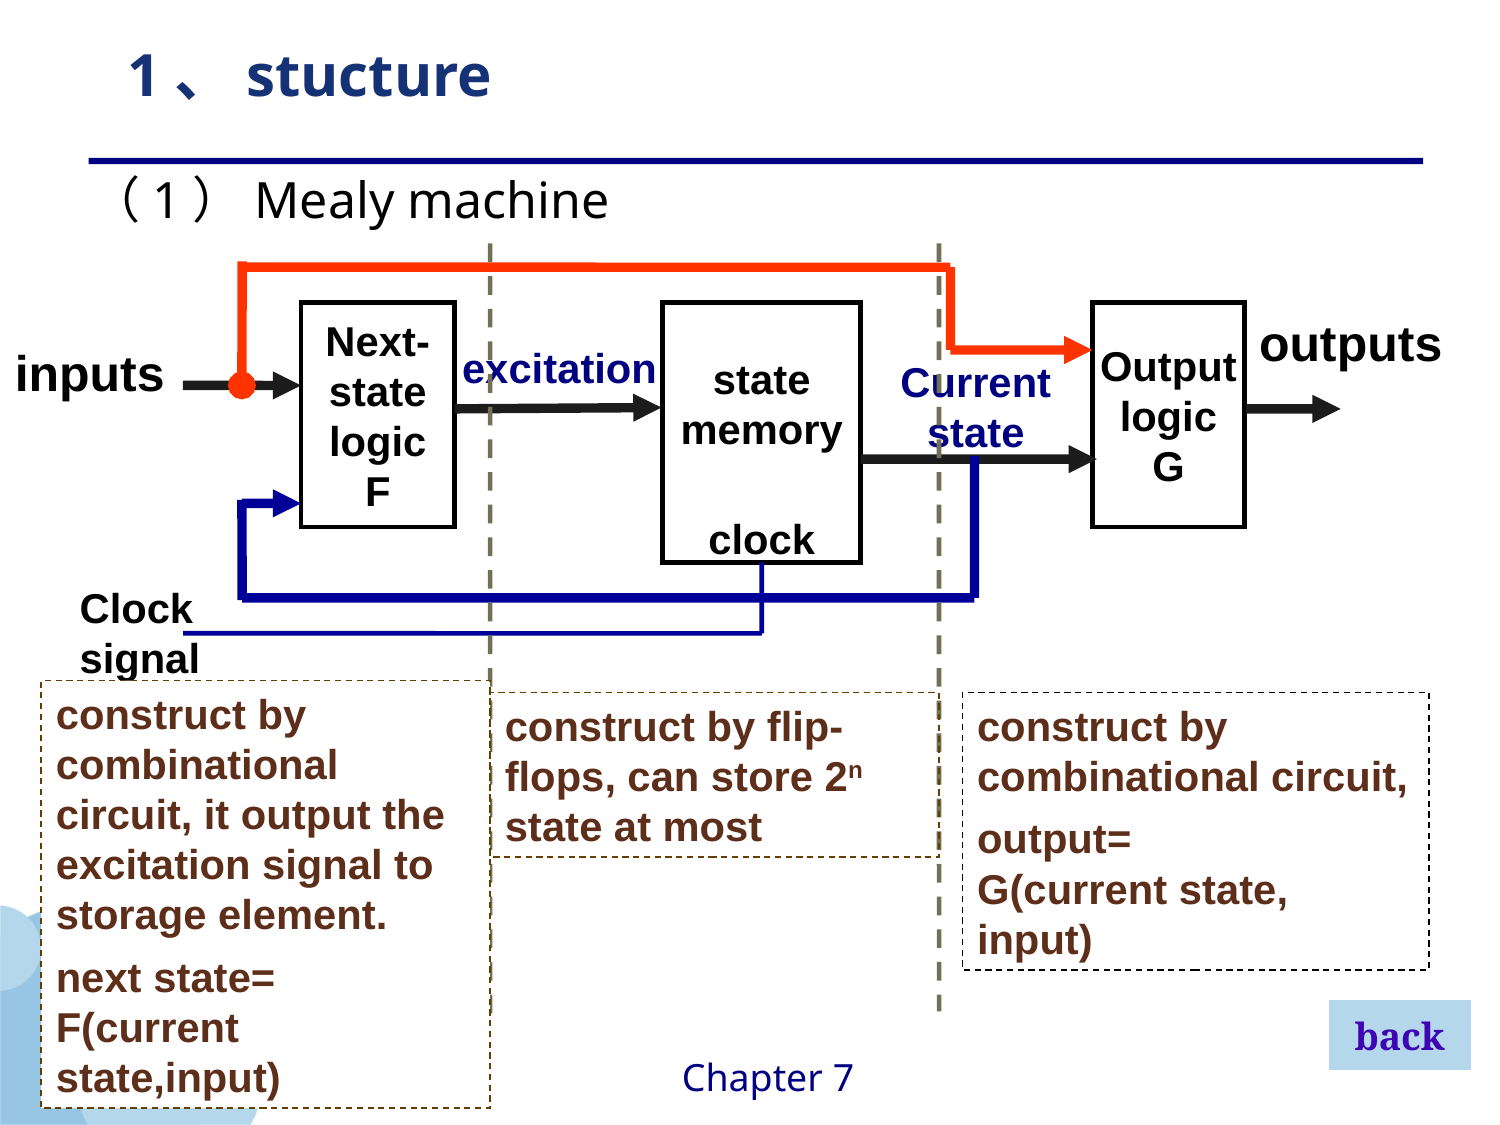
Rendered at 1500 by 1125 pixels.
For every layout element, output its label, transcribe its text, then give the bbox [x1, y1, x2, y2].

text_box construct by combinational circuit, it output the excitation signal to storage element. next state= F(current state,input) [41, 680, 490, 1109]
title 1、stucture [112, 31, 1424, 117]
text_box excitation [447, 394, 691, 400]
text_box Output logic G [1092, 302, 1245, 528]
text_box Current state [882, 394, 1069, 464]
text_box [1069, 452, 1097, 466]
text_box [454, 401, 662, 414]
list （1）Mealy machine [75, 160, 1425, 256]
text_box construct by flip-flops, can store 2n state at most [490, 692, 939, 858]
text_box outputs [1244, 304, 1463, 379]
text_box construct by combinational circuit, output= G(current state, input) [962, 692, 1430, 970]
text_box state memory clock [662, 394, 861, 454]
text_box back [1328, 999, 1471, 1071]
text_box Clock signal [64, 574, 241, 680]
text_box Next-state logic F [301, 394, 455, 454]
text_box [241, 261, 1093, 386]
text_box [1246, 402, 1341, 416]
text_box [241, 455, 975, 601]
text_box inputs [0, 333, 204, 409]
picture [0, 880, 313, 1125]
